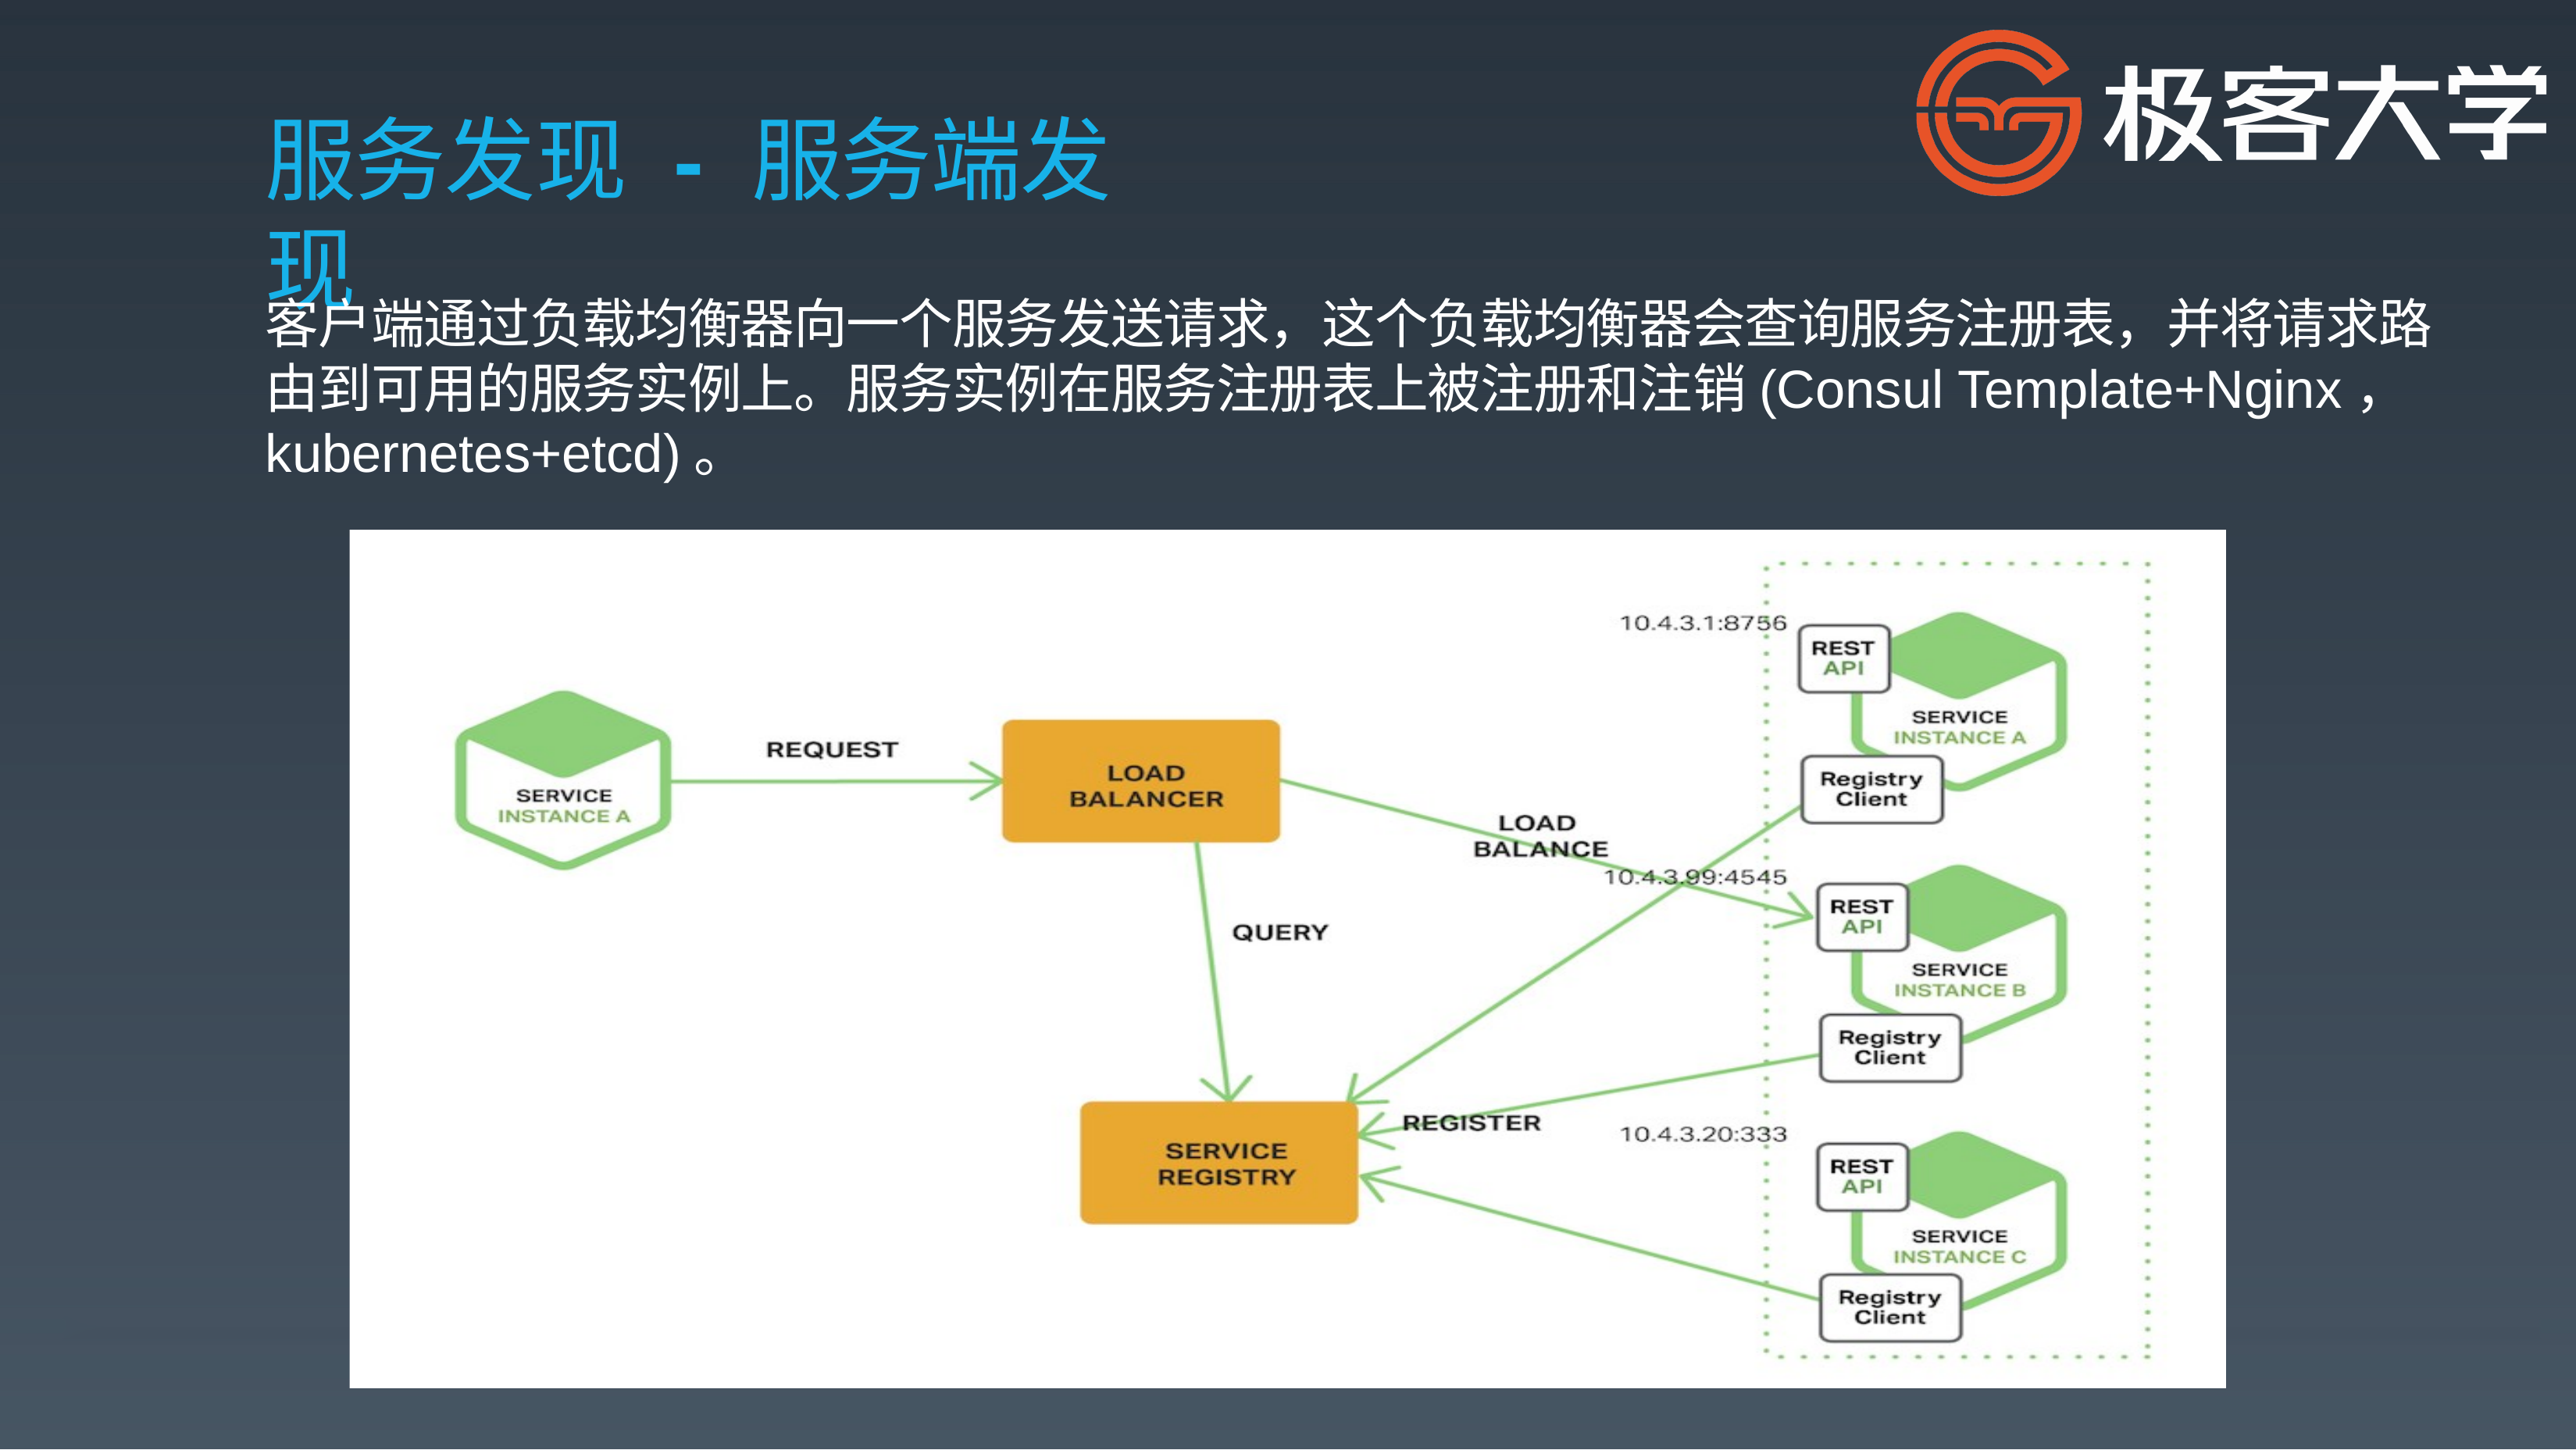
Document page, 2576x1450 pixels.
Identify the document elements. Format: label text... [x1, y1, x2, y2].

text_box 客户端通过负载均衡器向一个服务发送请求，这个负载均衡器会查询服务注册表，并将请求路 由到可用的服务实例上。服务实例在服务注册表上被注册和注销(Consul Template+Nginx， kubernetes+etcd)。 [263, 288, 2434, 484]
text_box 服务发现 - 服务端发现 [263, 100, 1156, 288]
text_box [349, 530, 2226, 1388]
text_box [1916, 30, 2547, 196]
picture [0, 0, 2576, 1449]
